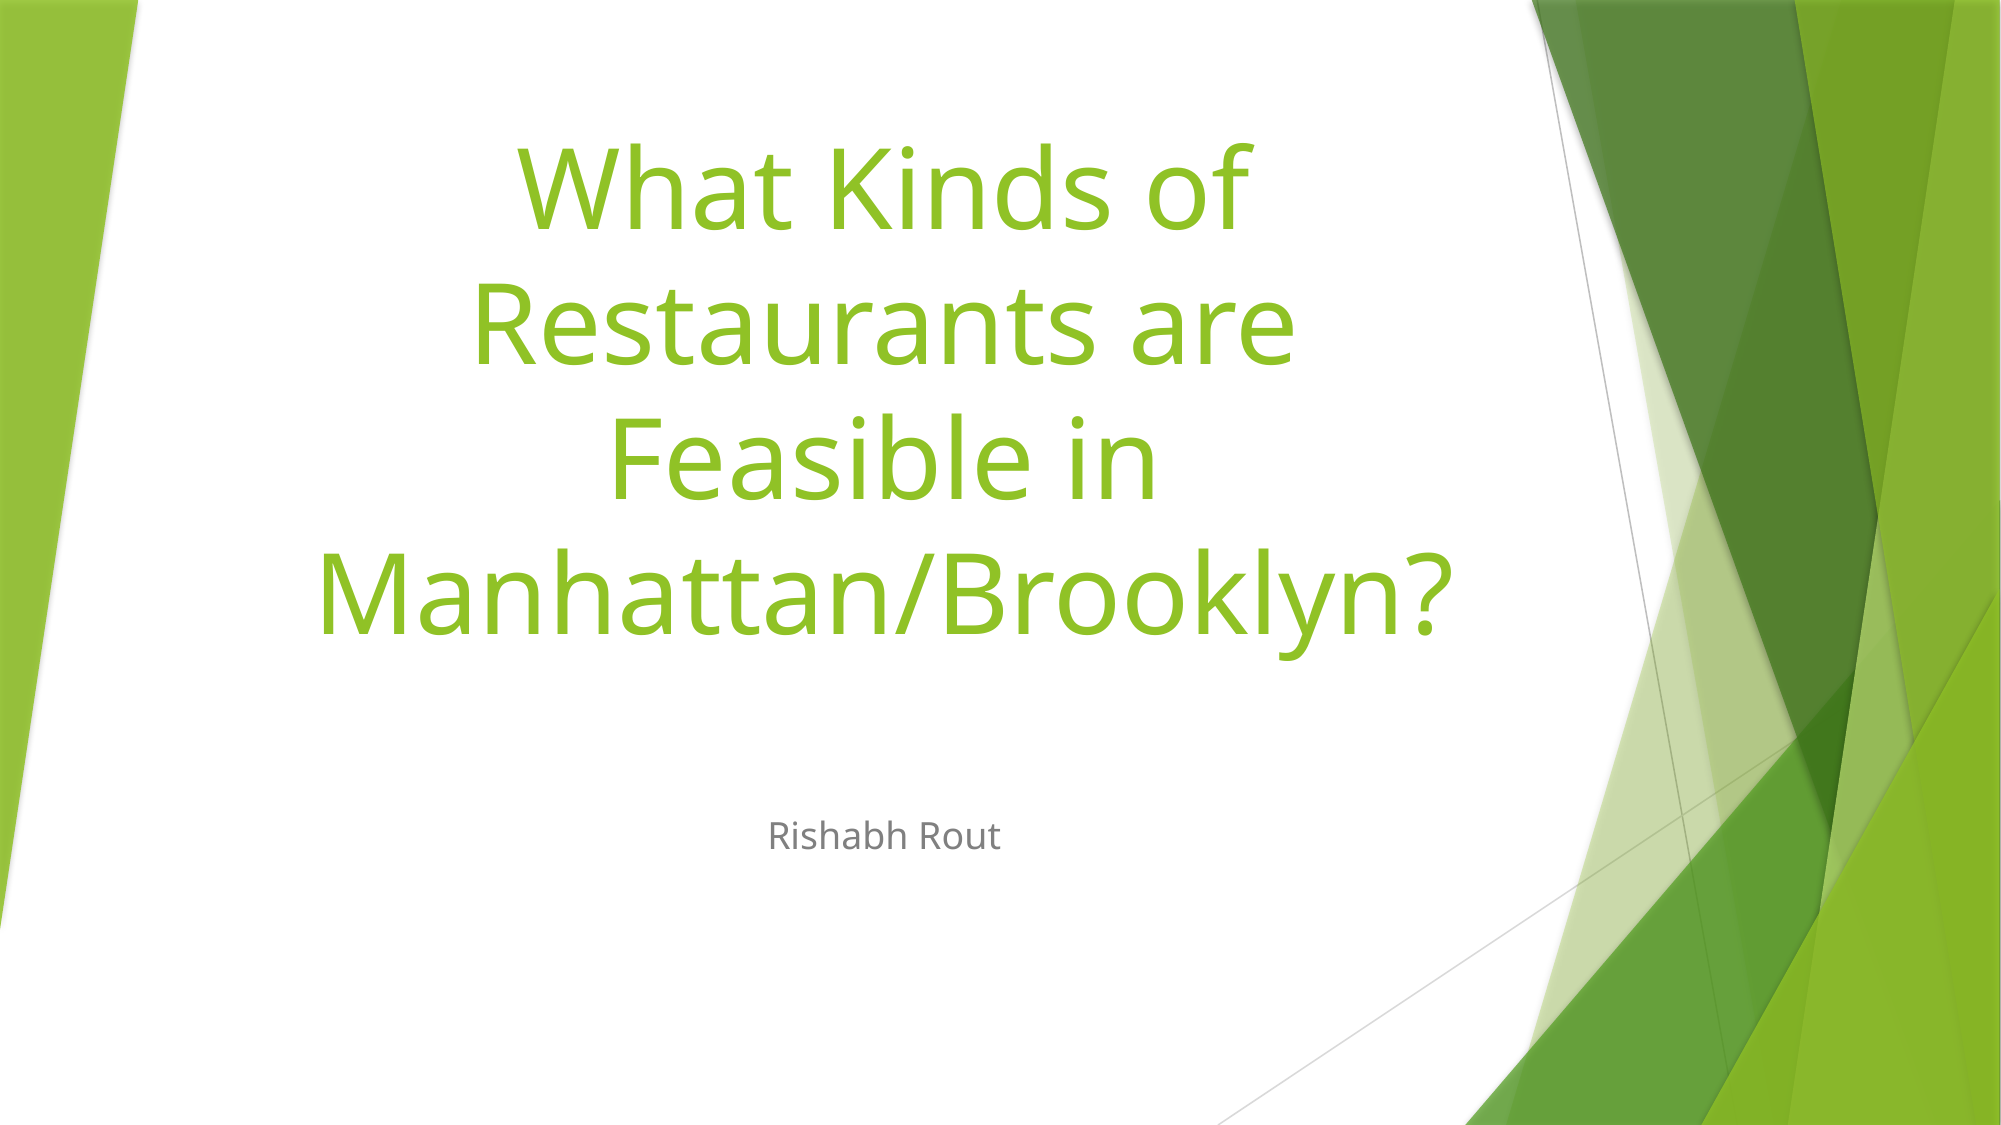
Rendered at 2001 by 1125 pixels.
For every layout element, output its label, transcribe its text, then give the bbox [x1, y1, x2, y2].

title What Kinds of Restaurants are Feasible in Manhattan/Brooklyn? [247, 394, 1522, 665]
subtitle Rishabh Rout [247, 804, 1522, 985]
